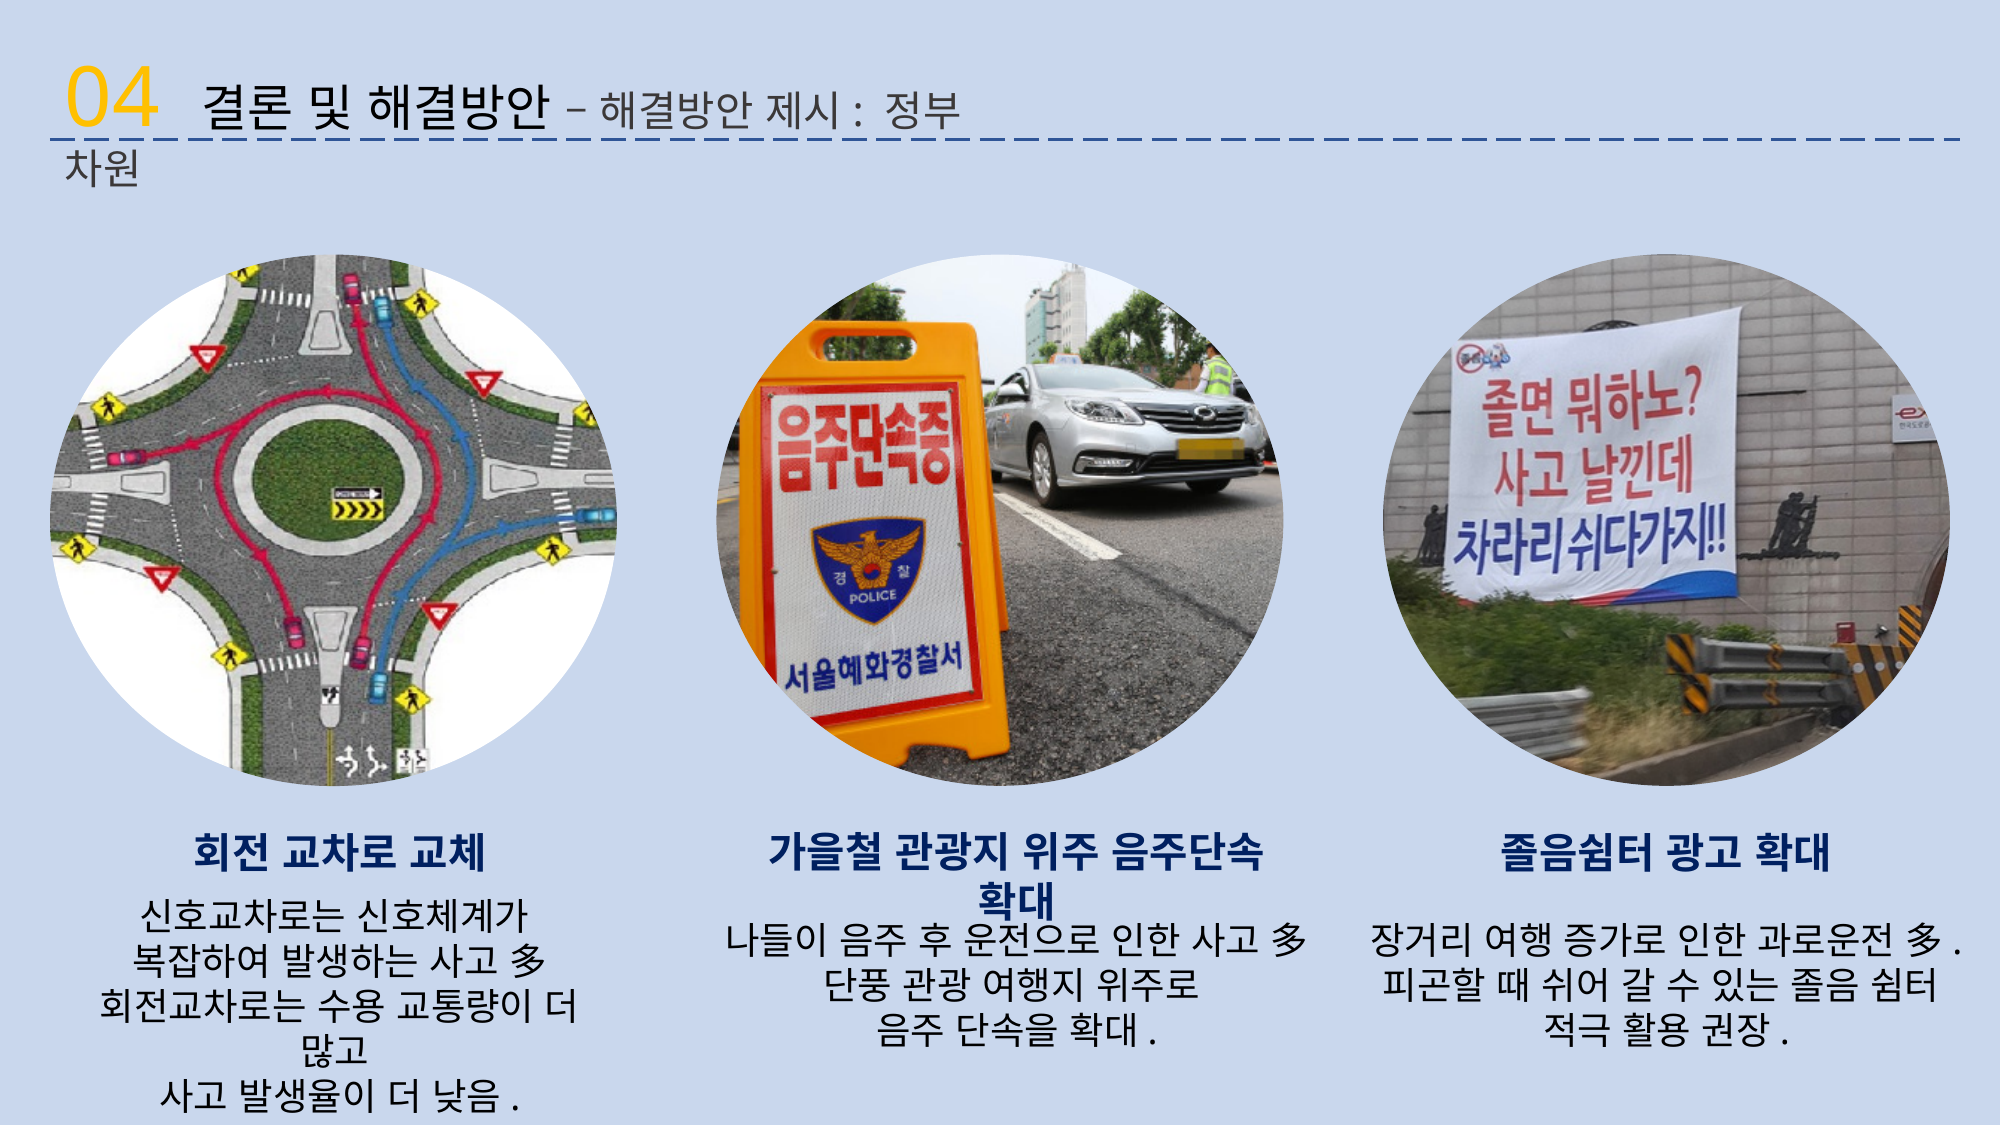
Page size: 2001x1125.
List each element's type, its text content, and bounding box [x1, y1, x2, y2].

text_box 신호교차로는 신호체계가 복잡하여 발생하는 사고 多 회전교차로는 수용 교통량이 더 많고 사고 발생율이 더 낮음. [49, 885, 630, 1125]
picture [716, 254, 1284, 786]
text_box 04 결론 및 해결방안 – 해결방안 제시: 정부 차원 [50, 35, 1055, 139]
text_box 회전 교차로 교체 [179, 819, 502, 885]
text_box 졸음쉼터 광고 확대 [1486, 819, 1848, 884]
picture [1382, 254, 1950, 786]
text_box 나들이 음주 후 운전으로 인한 사고 多 단풍 관광 여행지 위주로 음주 단속을 확대. [693, 909, 1341, 1060]
text_box 04 결론 및 해결방안 – 해결방안 제시: 정부 차원 [50, 140, 1055, 201]
text_box 가을철 관광지 위주 음주단속 확대 [716, 818, 1318, 909]
text_box 장거리 여행 증가로 인한 과로운전 多. 피곤할 때 쉬어 갈 수 있는 졸음 쉼터 적극 활용 권장. [1343, 909, 1990, 1060]
picture [49, 254, 617, 787]
